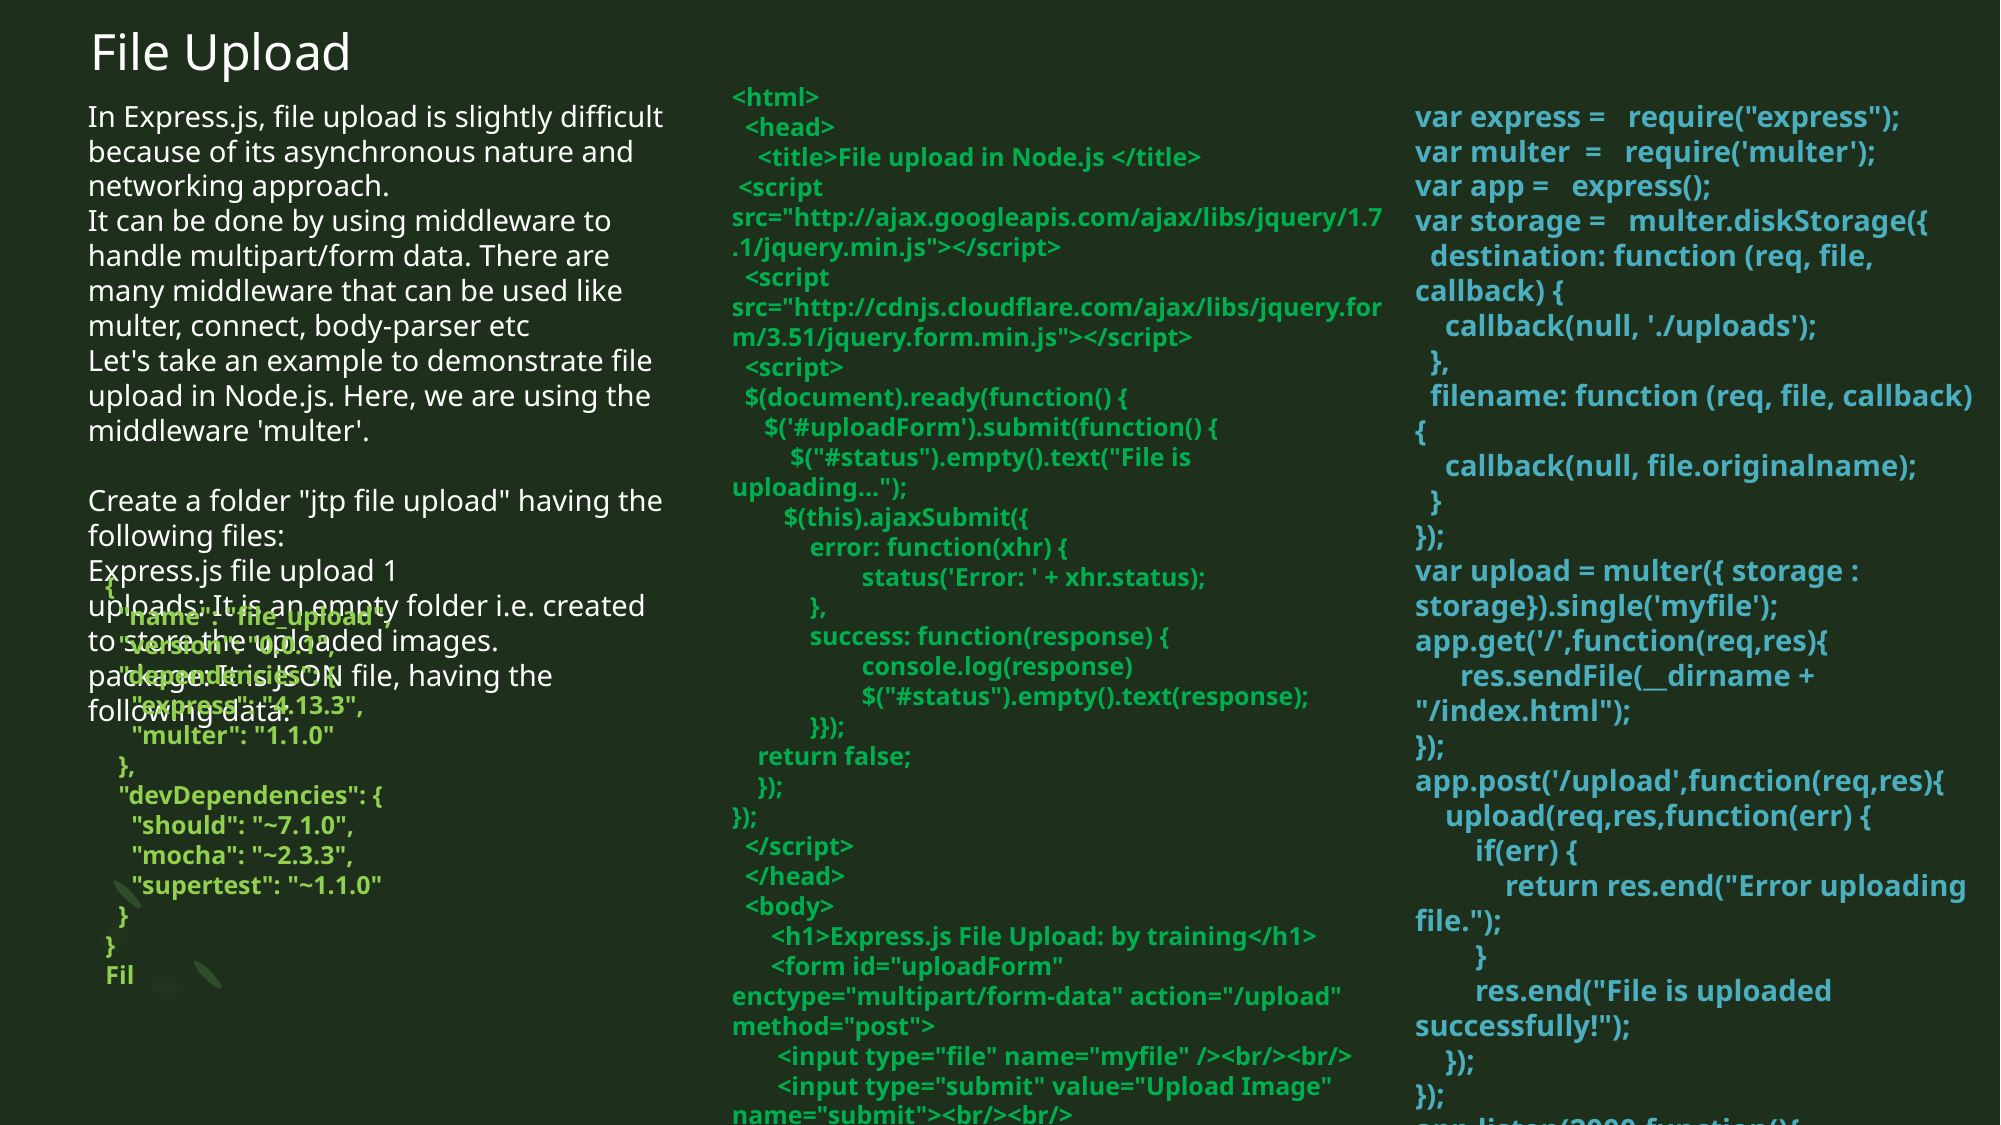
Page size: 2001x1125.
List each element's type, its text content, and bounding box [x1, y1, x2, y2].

text_box var express = require("express"); var multer = require('multer'); var app = express(); var storage = multer.diskStorage({ destination: function (req, file, callback) { callback(null, './uploads'); }, filename: function (req, file, callback) { callback(null, file.originalname); } }); var upload = multer({ storage : storage}).single('myfile'); app.get('/',function(req,res){ res.sendFile(__dirname + "/index.html"); }); app.post('/upload',function(req,res){ upload(req,res,function(err) { if(err) { return res.end("Error uploading file."); } res.end("File is uploaded successfully!"); }); }); app.listen(2000,function(){ console.log("Server is running on port 2000"); }); [1400, 90, 1994, 1125]
title File Upload [90, 20, 563, 90]
text_box { "name": "file_upload", "version": "0.0.1", "dependencies": { "express": "4.13.3", "multer": "1.1.0" }, "devDependencies": { "should": "~7.1.0", "mocha": "~2.3.3", "supertest": "~1.1.0" } } Fil [90, 562, 541, 997]
text_box In Express.js, file upload is slightly difficult because of its asynchronous nature and networking approach. It can be done by using middleware to handle multipart/form data. There are many middleware that can be used like multer, connect, body-parser etc Let's take an example to demonstrate file upload in Node.js. Here, we are using the middleware 'multer'. Create a folder "jtp file upload" having the following files: Express.js file upload 1 uploads: It is an empty folder i.e. created to store the uploaded images. package: It is JSON file, having the following data: [72, 90, 695, 735]
text_box <html> <head> <title>File upload in Node.js </title> <script src="http://ajax.googleapis.com/ajax/libs/jquery/1.7.1/jquery.min.js"></script> <script src="http://cdnjs.cloudflare.com/ajax/libs/jquery.form/3.51/jquery.form.min.js"></script> <script> $(document).ready(function() { $('#uploadForm').submit(function() { $("#status").empty().text("File is uploading..."); $(this).ajaxSubmit({ error: function(xhr) { status('Error: ' + xhr.status); }, success: function(response) { console.log(response) $("#status").empty().text(response); }}); return false; }); }); </script> </head> <body> <h1>Express.js File Upload: by training</h1> <form id="uploadForm" enctype="multipart/form-data" action="/upload" method="post"> <input type="file" name="myfile" /><br/><br/> <input type="submit" value="Upload Image" name="submit"><br/><br/> <span id="status"></span> </form> </body> </html> [716, 74, 1406, 1125]
